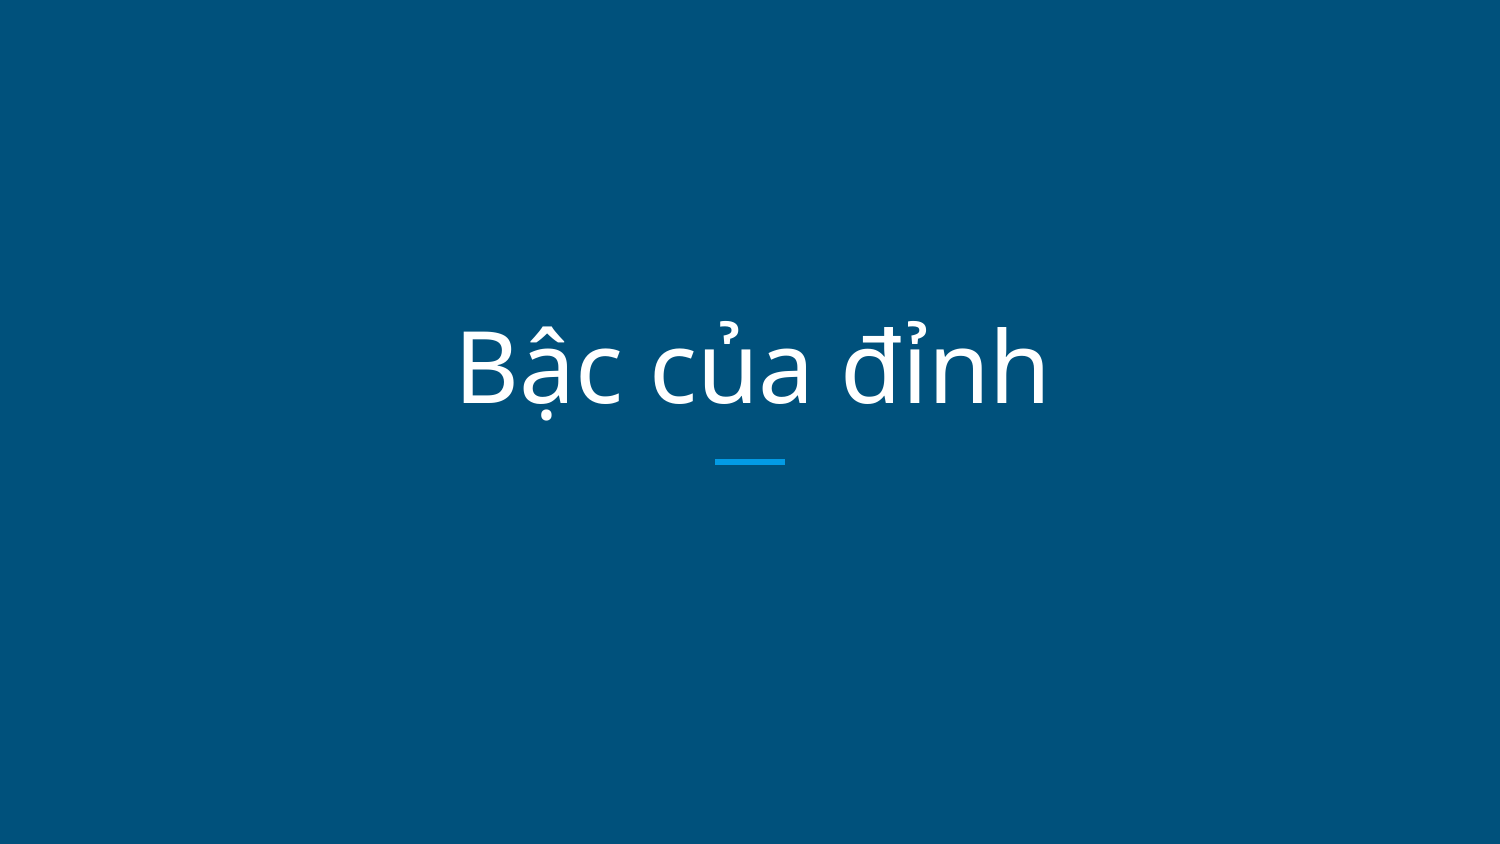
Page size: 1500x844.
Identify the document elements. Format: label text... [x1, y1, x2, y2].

title Bậc của đỉnh [78, 289, 1428, 439]
